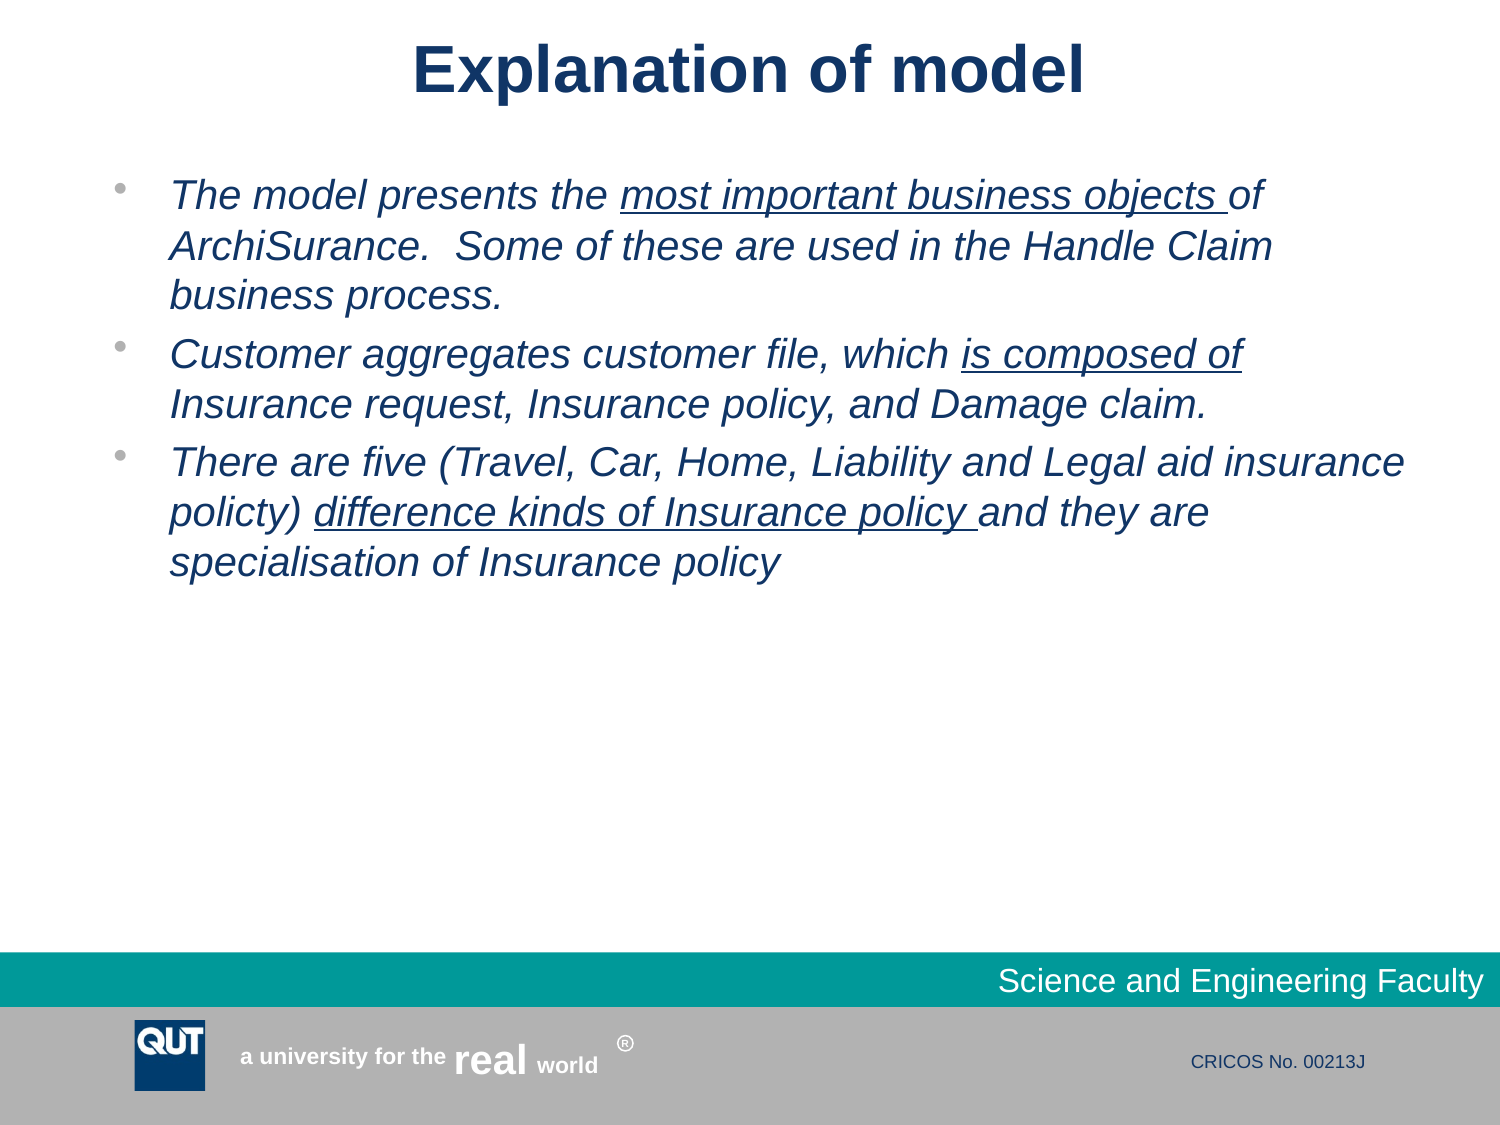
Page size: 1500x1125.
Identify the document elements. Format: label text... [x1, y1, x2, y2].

title Explanation of model [74, 0, 1426, 160]
text_box The model presents the most important business objects of ArchiSurance. Some of these are used in the Handle Claim business process. Customer aggregates customer file, which is composed of Insurance request, Insurance policy, and Damage claim. There are five (Travel, Car, Home, Liability and Legal aid insurance policty) difference kinds of Insurance policy and they are specialisation of Insurance policy [98, 160, 1436, 816]
picture [134, 1020, 206, 1091]
